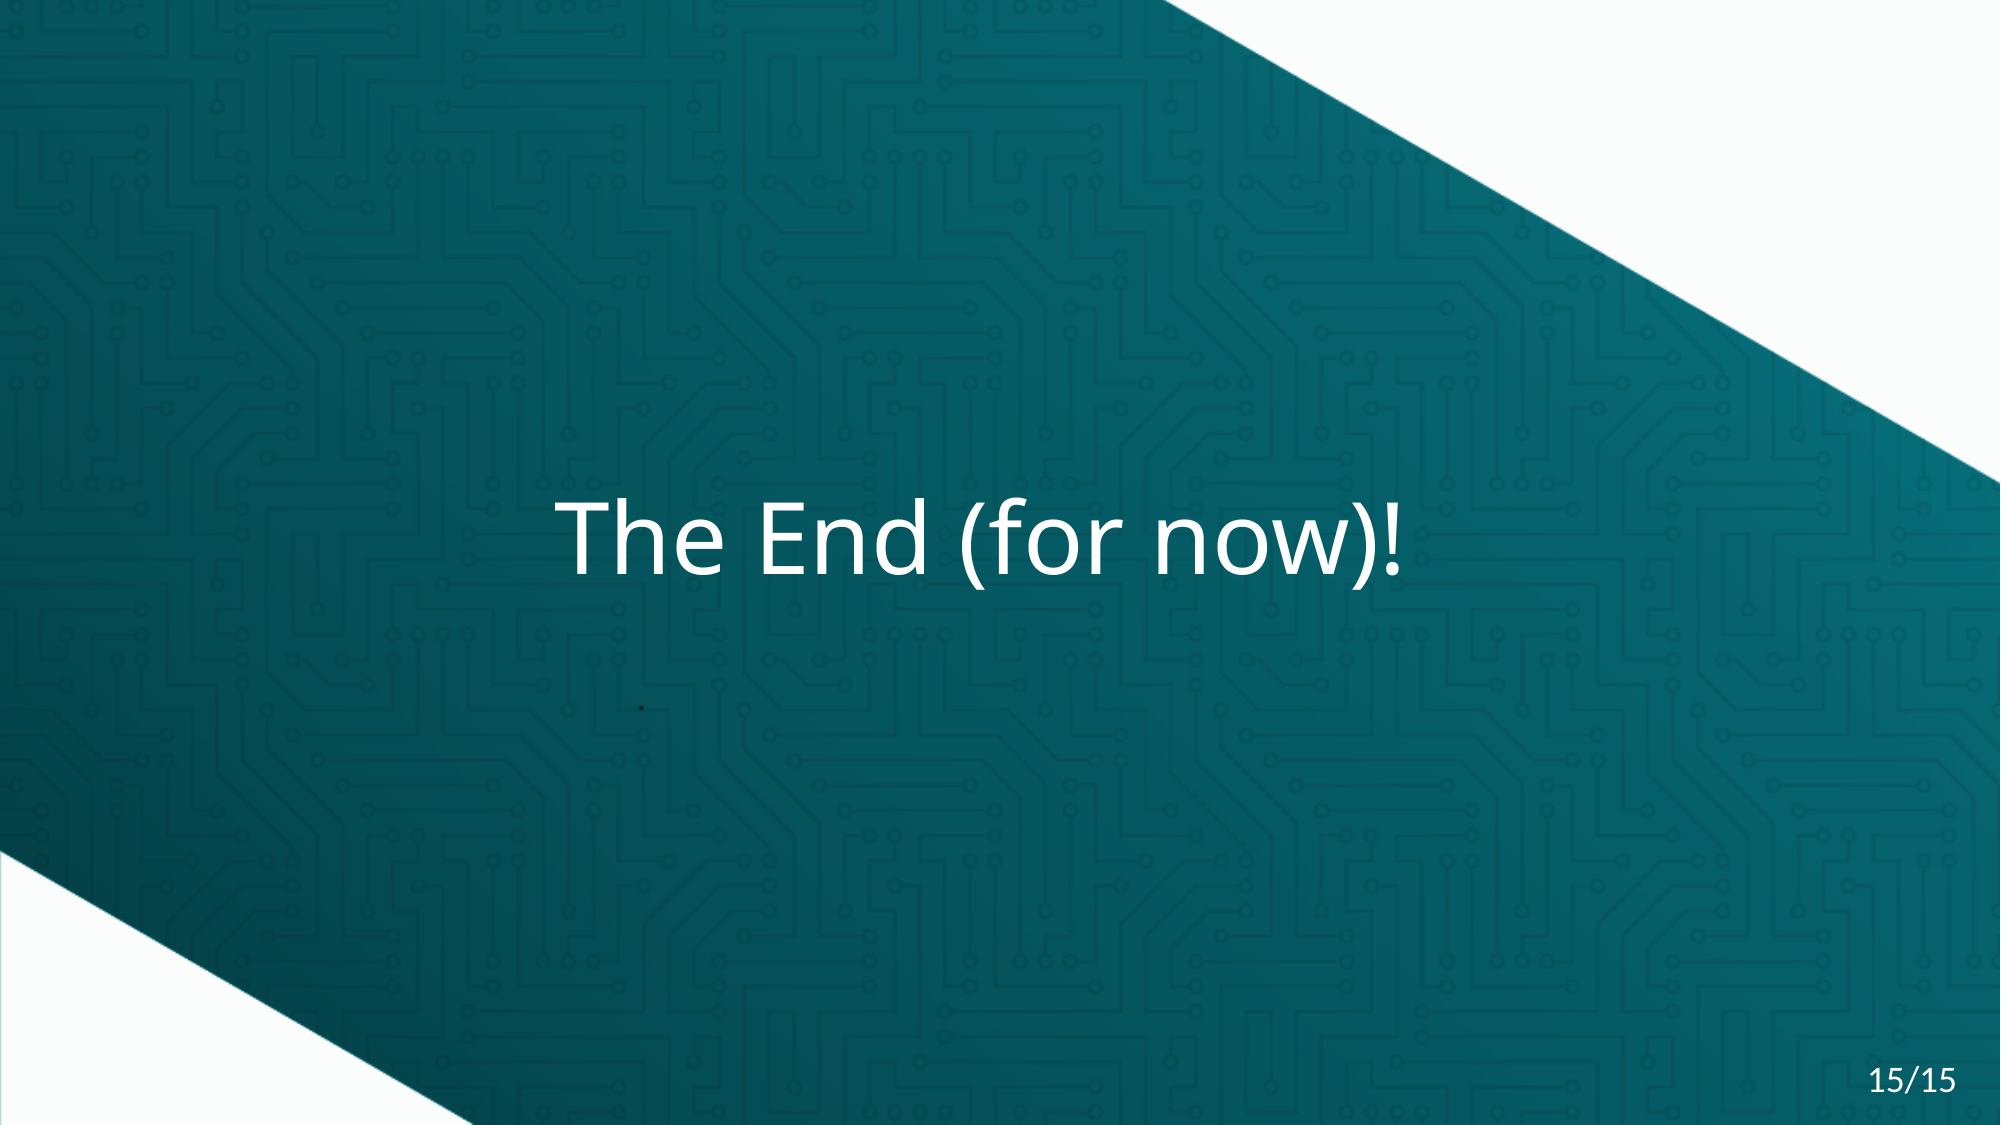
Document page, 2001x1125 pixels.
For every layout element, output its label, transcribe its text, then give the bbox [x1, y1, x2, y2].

title The End (for now)! [390, 174, 1571, 910]
slide_number 15/15 [1522, 1047, 1973, 1108]
picture [0, 0, 2000, 1125]
